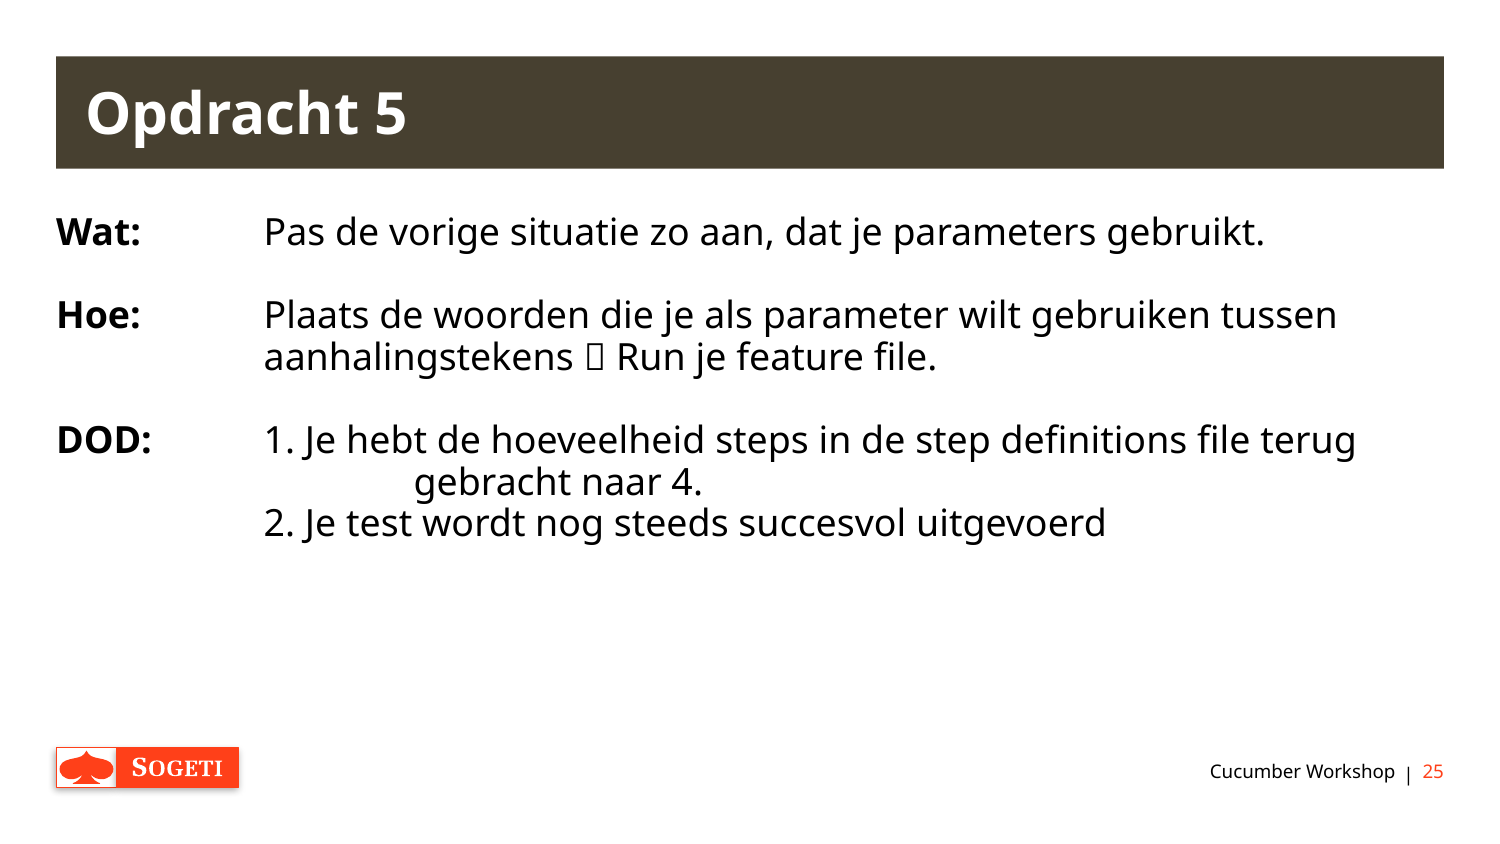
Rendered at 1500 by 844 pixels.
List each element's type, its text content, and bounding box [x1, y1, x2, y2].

footer Cucumber Workshop [309, 755, 1396, 788]
title Opdracht 5 [56, 56, 1444, 169]
list Wat: Pas de vorige situatie zo aan, dat je parameters gebruikt. Hoe: Plaats de woorden die je als parameter wilt gebruiken tussen aanhalingstekens  Run je feature file. DOD: 1. Je hebt de hoeveelheid steps in de step definitions file terug gebracht naar 4. 2. Je test wordt nog steeds succesvol uitgevoerd [56, 210, 1444, 708]
slide_number 25 [1408, 755, 1444, 788]
